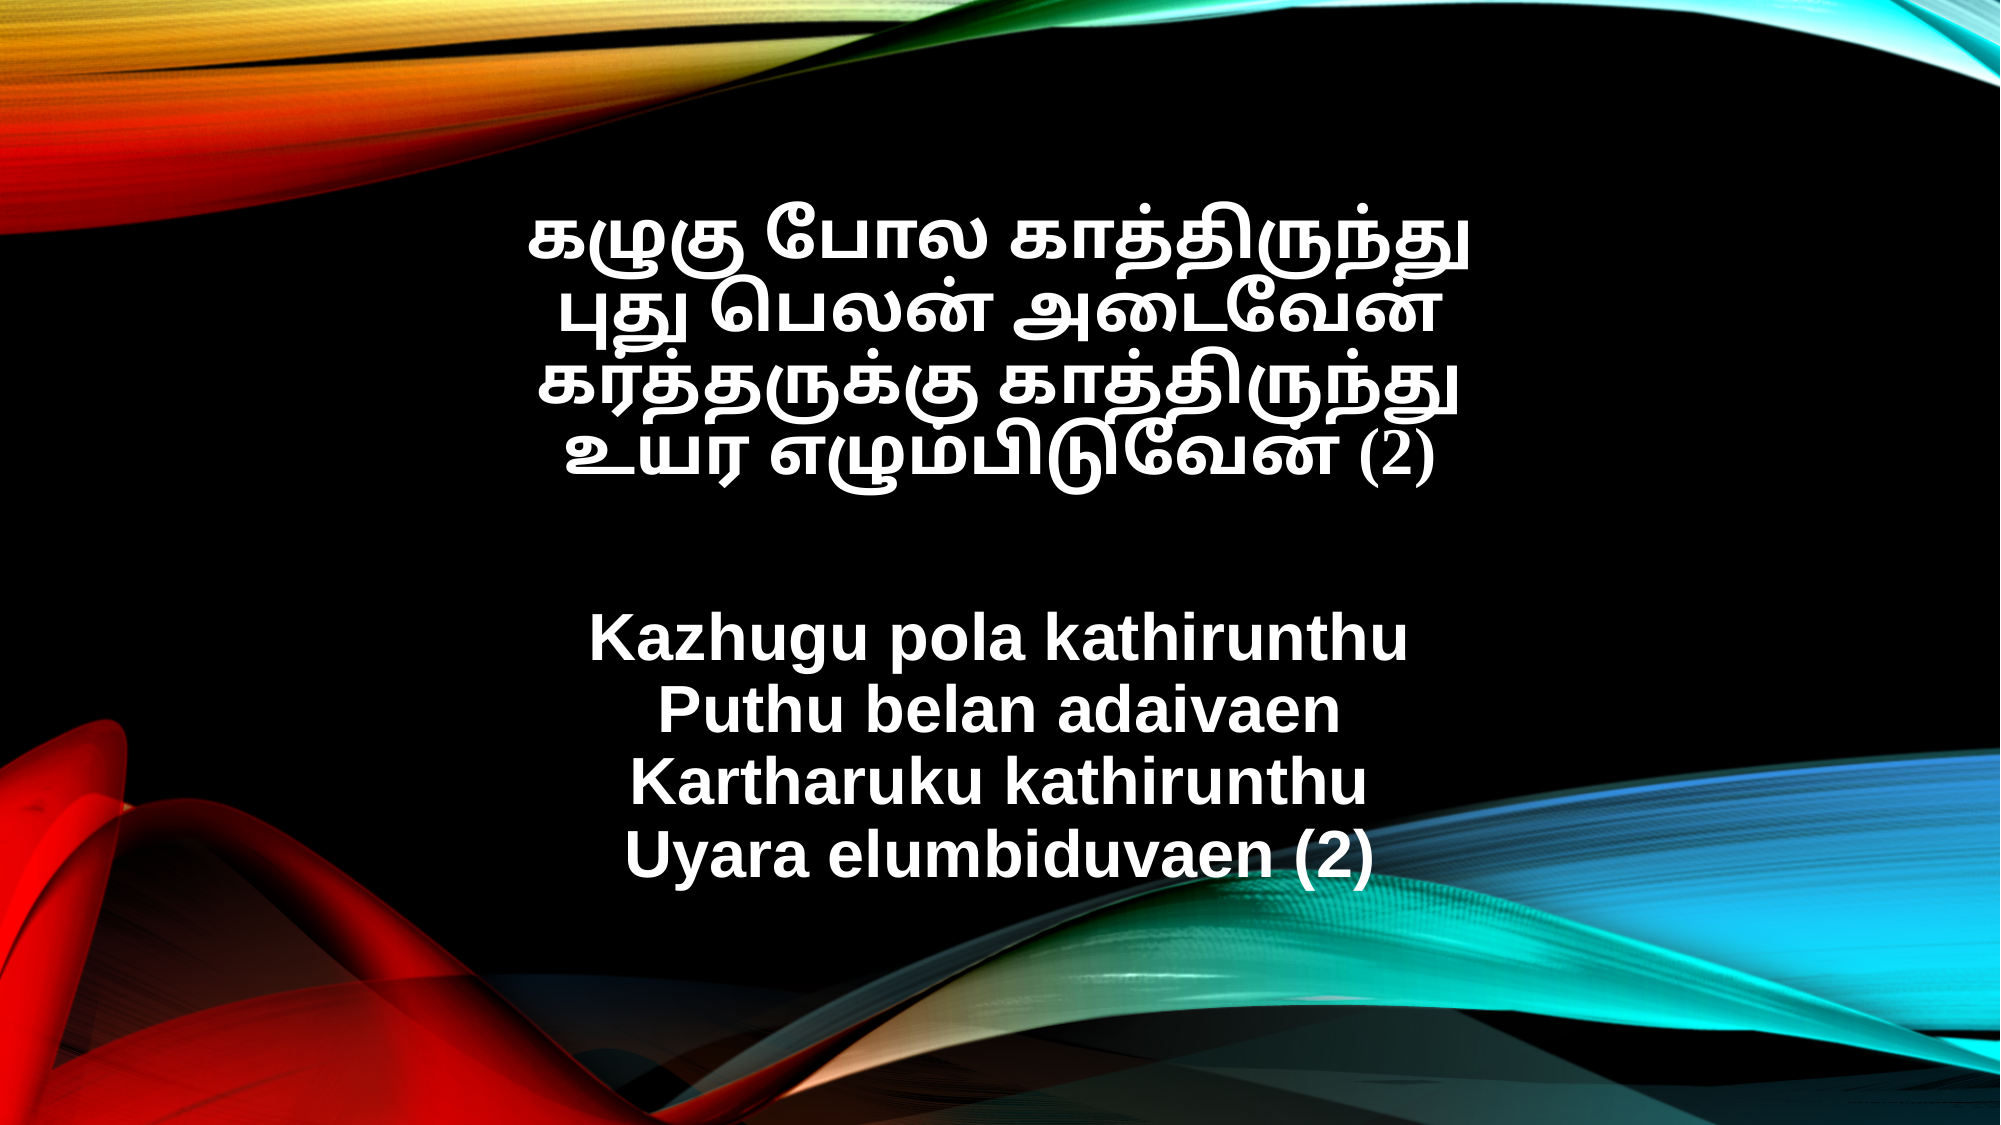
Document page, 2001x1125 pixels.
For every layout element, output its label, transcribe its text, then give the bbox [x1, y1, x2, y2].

subtitle கழுகு போல காத்திருந்து புது பெலன் அடைவேன் கர்த்தருக்கு காத்திருந்து உயர எழும்பிடுவேன் (2) Kazhugu pola kathirunthu Puthu belan adaivaen Kartharuku kathirunthu Uyara elumbiduvaen (2) [0, 0, 2000, 1125]
